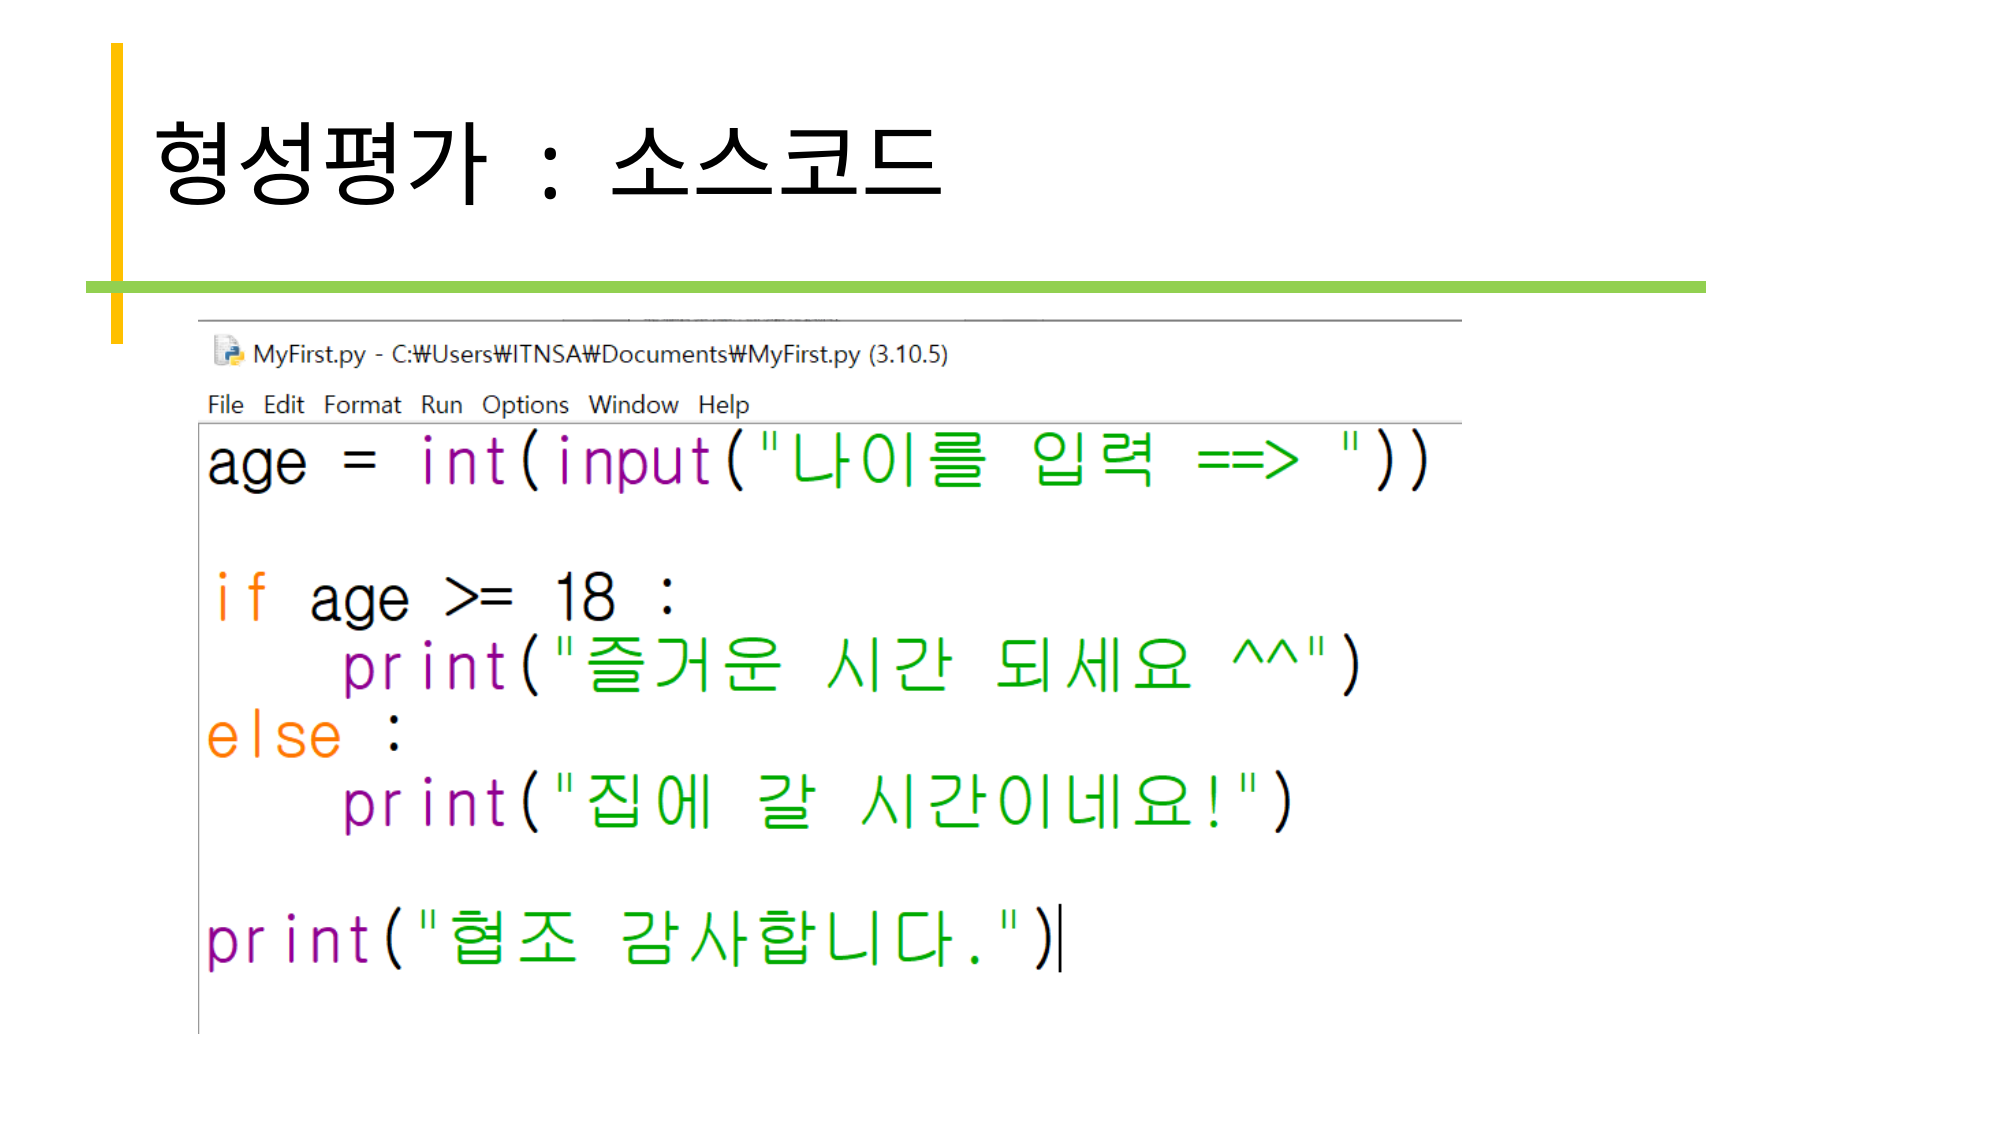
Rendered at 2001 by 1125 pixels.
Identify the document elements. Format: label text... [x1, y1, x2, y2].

title 형성평가 : 소스코드 [137, 59, 1863, 278]
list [198, 319, 1462, 1034]
